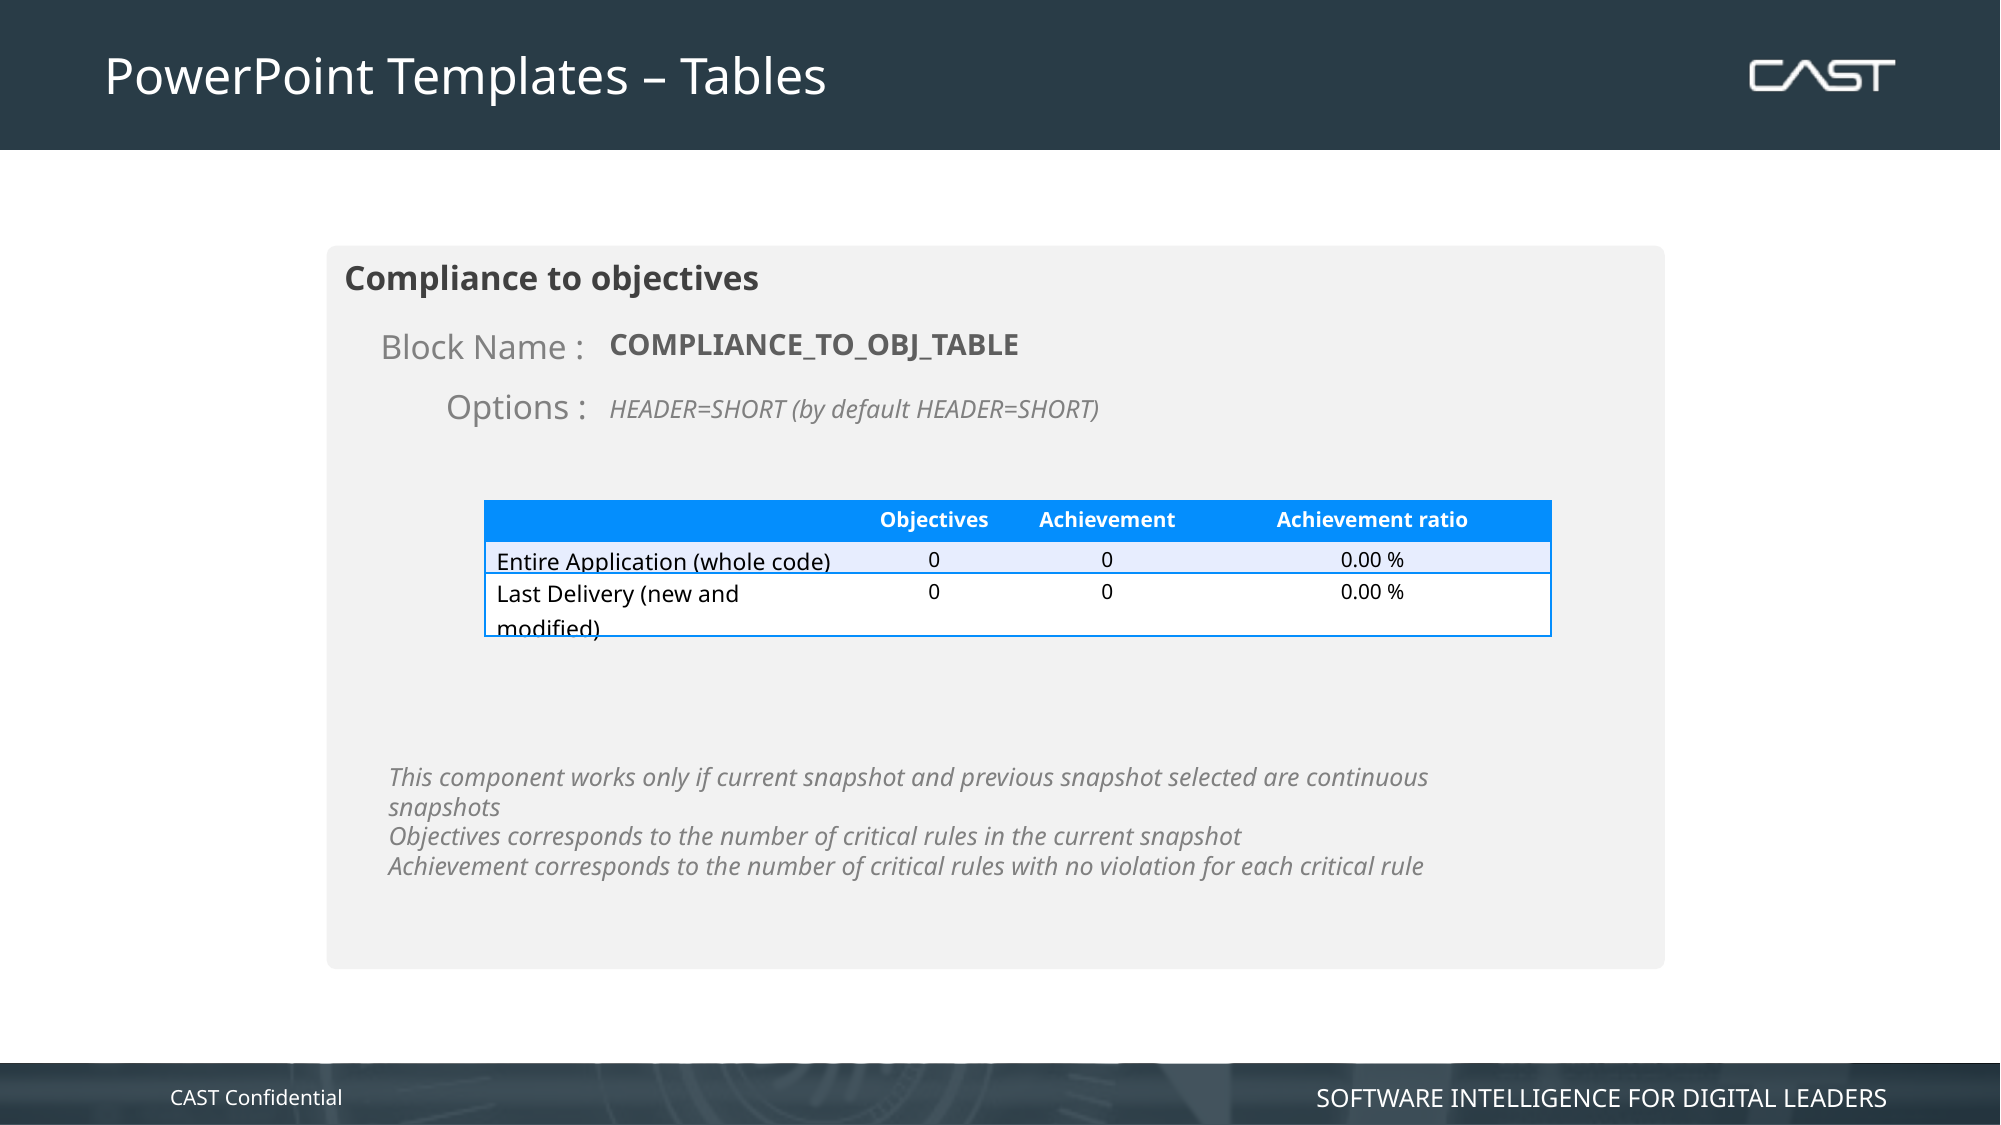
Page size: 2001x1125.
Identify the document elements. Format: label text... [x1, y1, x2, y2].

picture [1733, 43, 1911, 107]
title PowerPoint Templates – Tables [89, 6, 1527, 150]
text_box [314, 245, 1683, 970]
